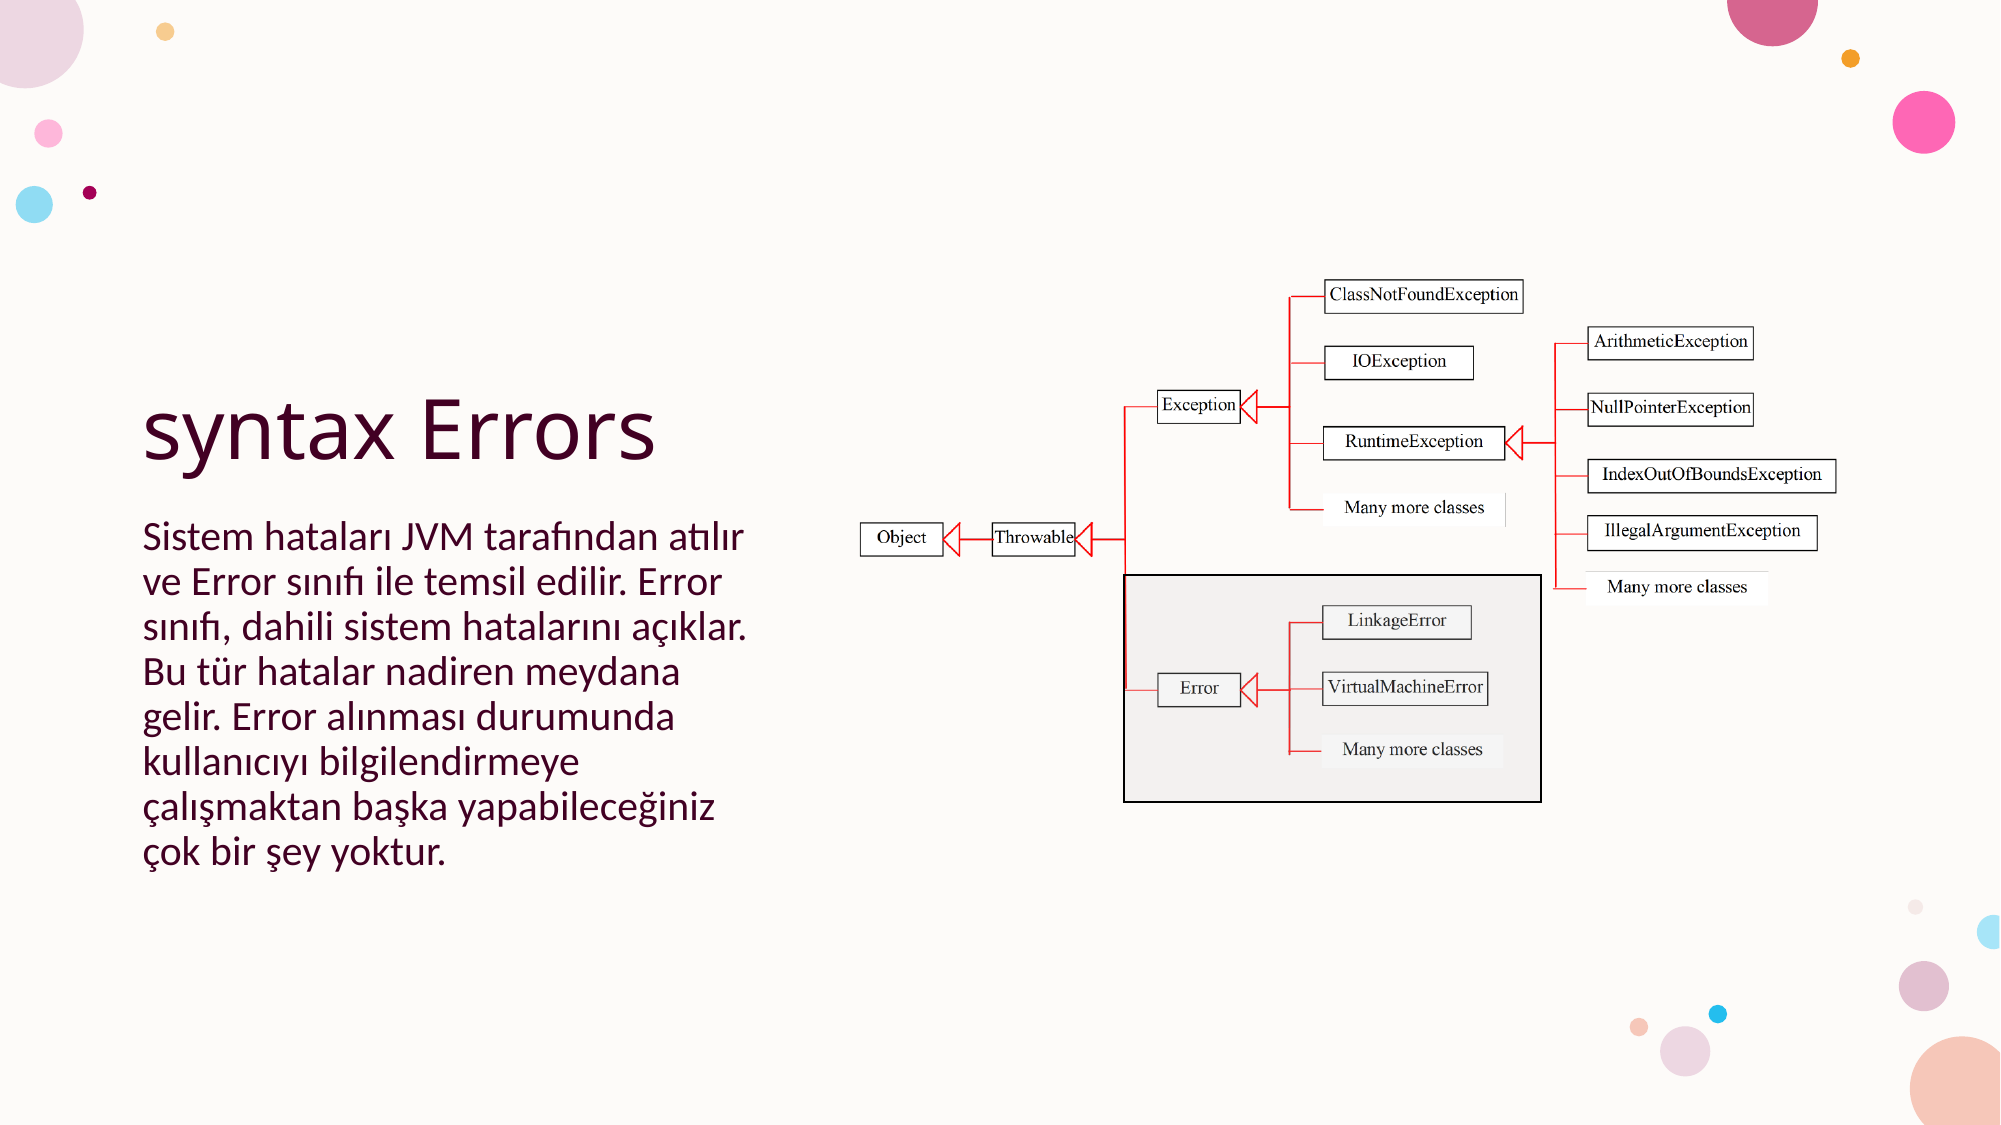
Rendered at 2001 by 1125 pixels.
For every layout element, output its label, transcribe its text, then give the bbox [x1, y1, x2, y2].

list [850, 259, 1863, 777]
title syntax Errors [127, 75, 783, 486]
list Sistem hataları JVM tarafından atılır ve Error sınıfı ile temsil edilir. Error sınıfı, dahili sistem hatalarını açıklar. Bu tür hatalar nadiren meydana gelir. Error alınması durumunda kullanıcıyı bilgilendirmeye çalışmaktan başka yapabileceğiniz çok bir şey yoktur. [127, 507, 783, 963]
text_box [1124, 777, 1542, 803]
